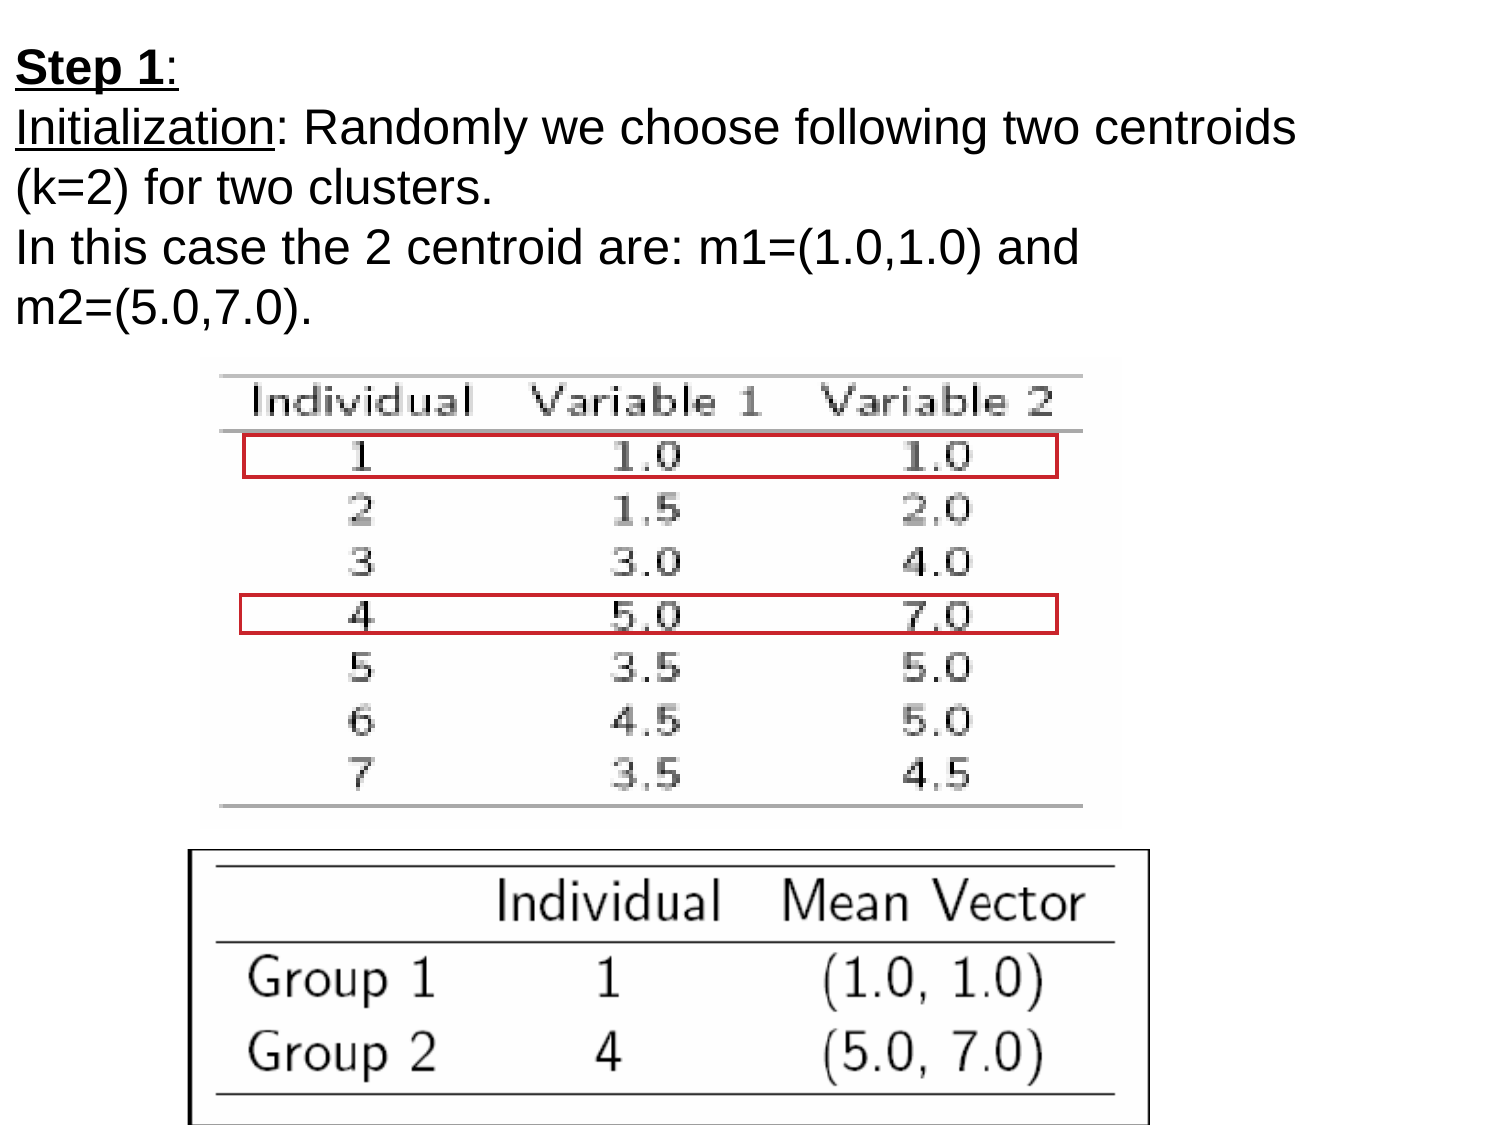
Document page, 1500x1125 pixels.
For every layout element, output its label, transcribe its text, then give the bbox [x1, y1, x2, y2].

picture [187, 849, 1151, 1125]
text_box Step 1: Initialization: Randomly we choose following two centroids (k=2) for two clusters. In this case the 2 centroid are: m1=(1.0,1.0) and m2=(5.0,7.0). [0, 27, 1325, 343]
picture [199, 349, 1138, 838]
